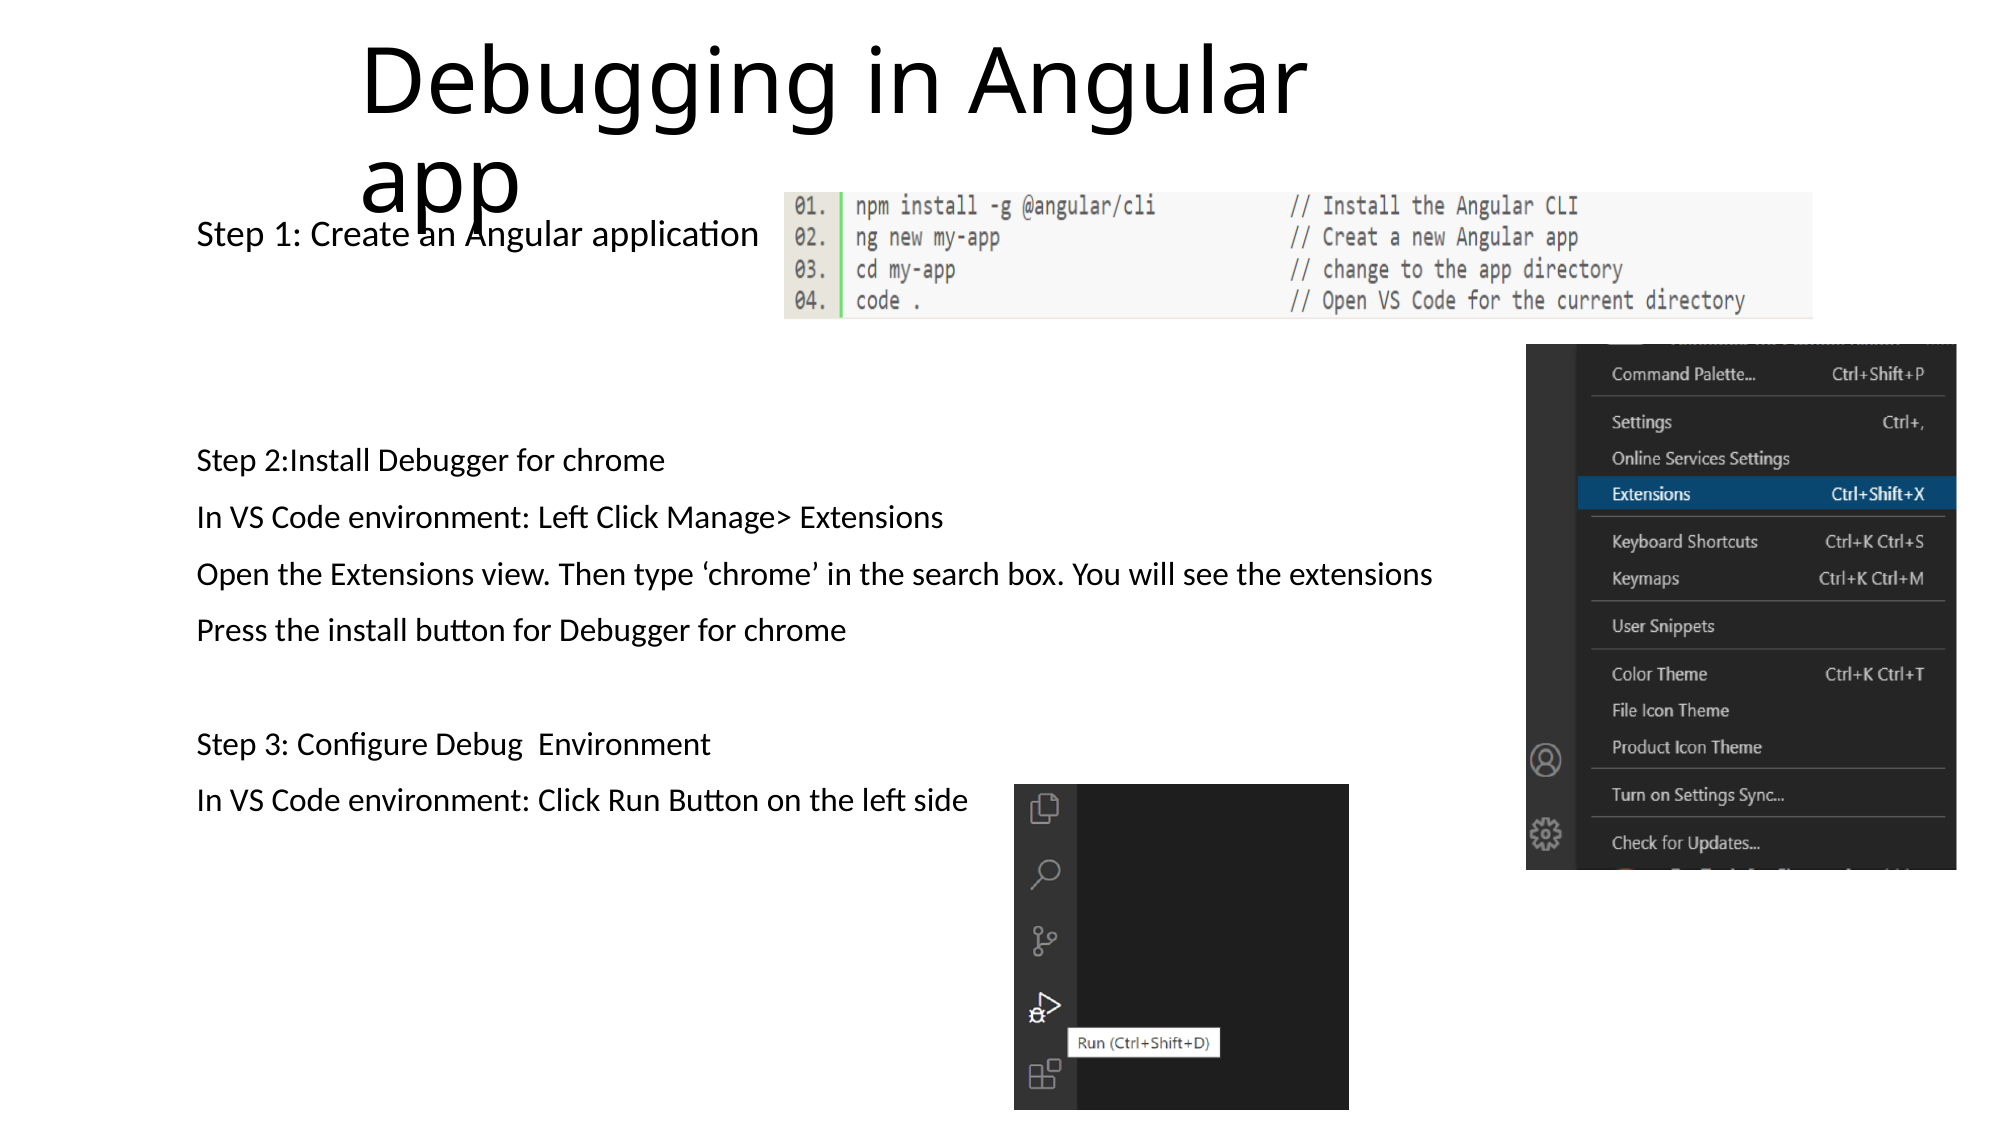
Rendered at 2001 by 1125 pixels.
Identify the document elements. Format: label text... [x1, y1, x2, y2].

picture [1014, 784, 1349, 1110]
title Debugging in Angular app [344, 59, 1349, 206]
picture [784, 192, 1819, 322]
list Step 1: Create an Angular application Step 2:Install Debugger for chrome In VS Code environment: Left Click Manage> Extensions Open the Extensions view. Then type ‘chrome’ in the search box. You will see the extensions Press the install button for Debugger for chrome Step 3: Configure Debug Environment In VS Code environment: Click Run Button on the left side [181, 206, 2000, 1125]
picture [1526, 344, 1957, 871]
